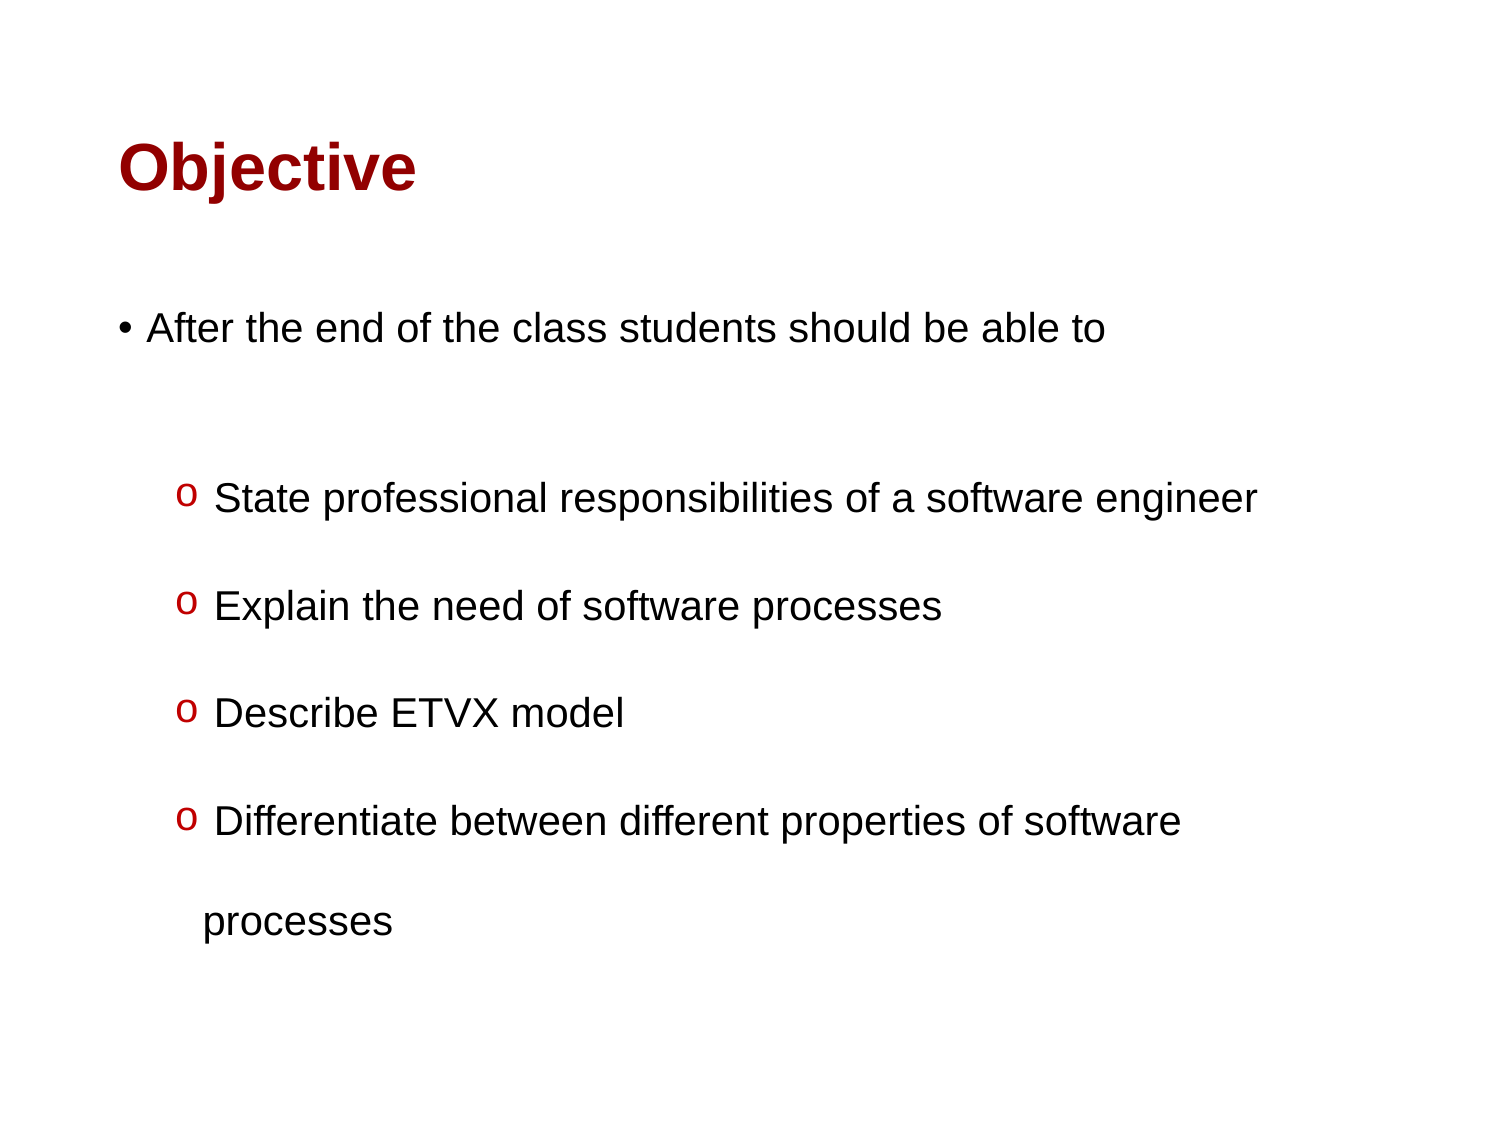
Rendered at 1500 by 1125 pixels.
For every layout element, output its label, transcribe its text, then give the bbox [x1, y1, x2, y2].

title Objective [103, 59, 1397, 278]
list After the end of the class students should be able to State professional responsibilities of a software engineer Explain the need of software processes Describe ETVX model Differentiate between different properties of software processes [103, 299, 1397, 1014]
